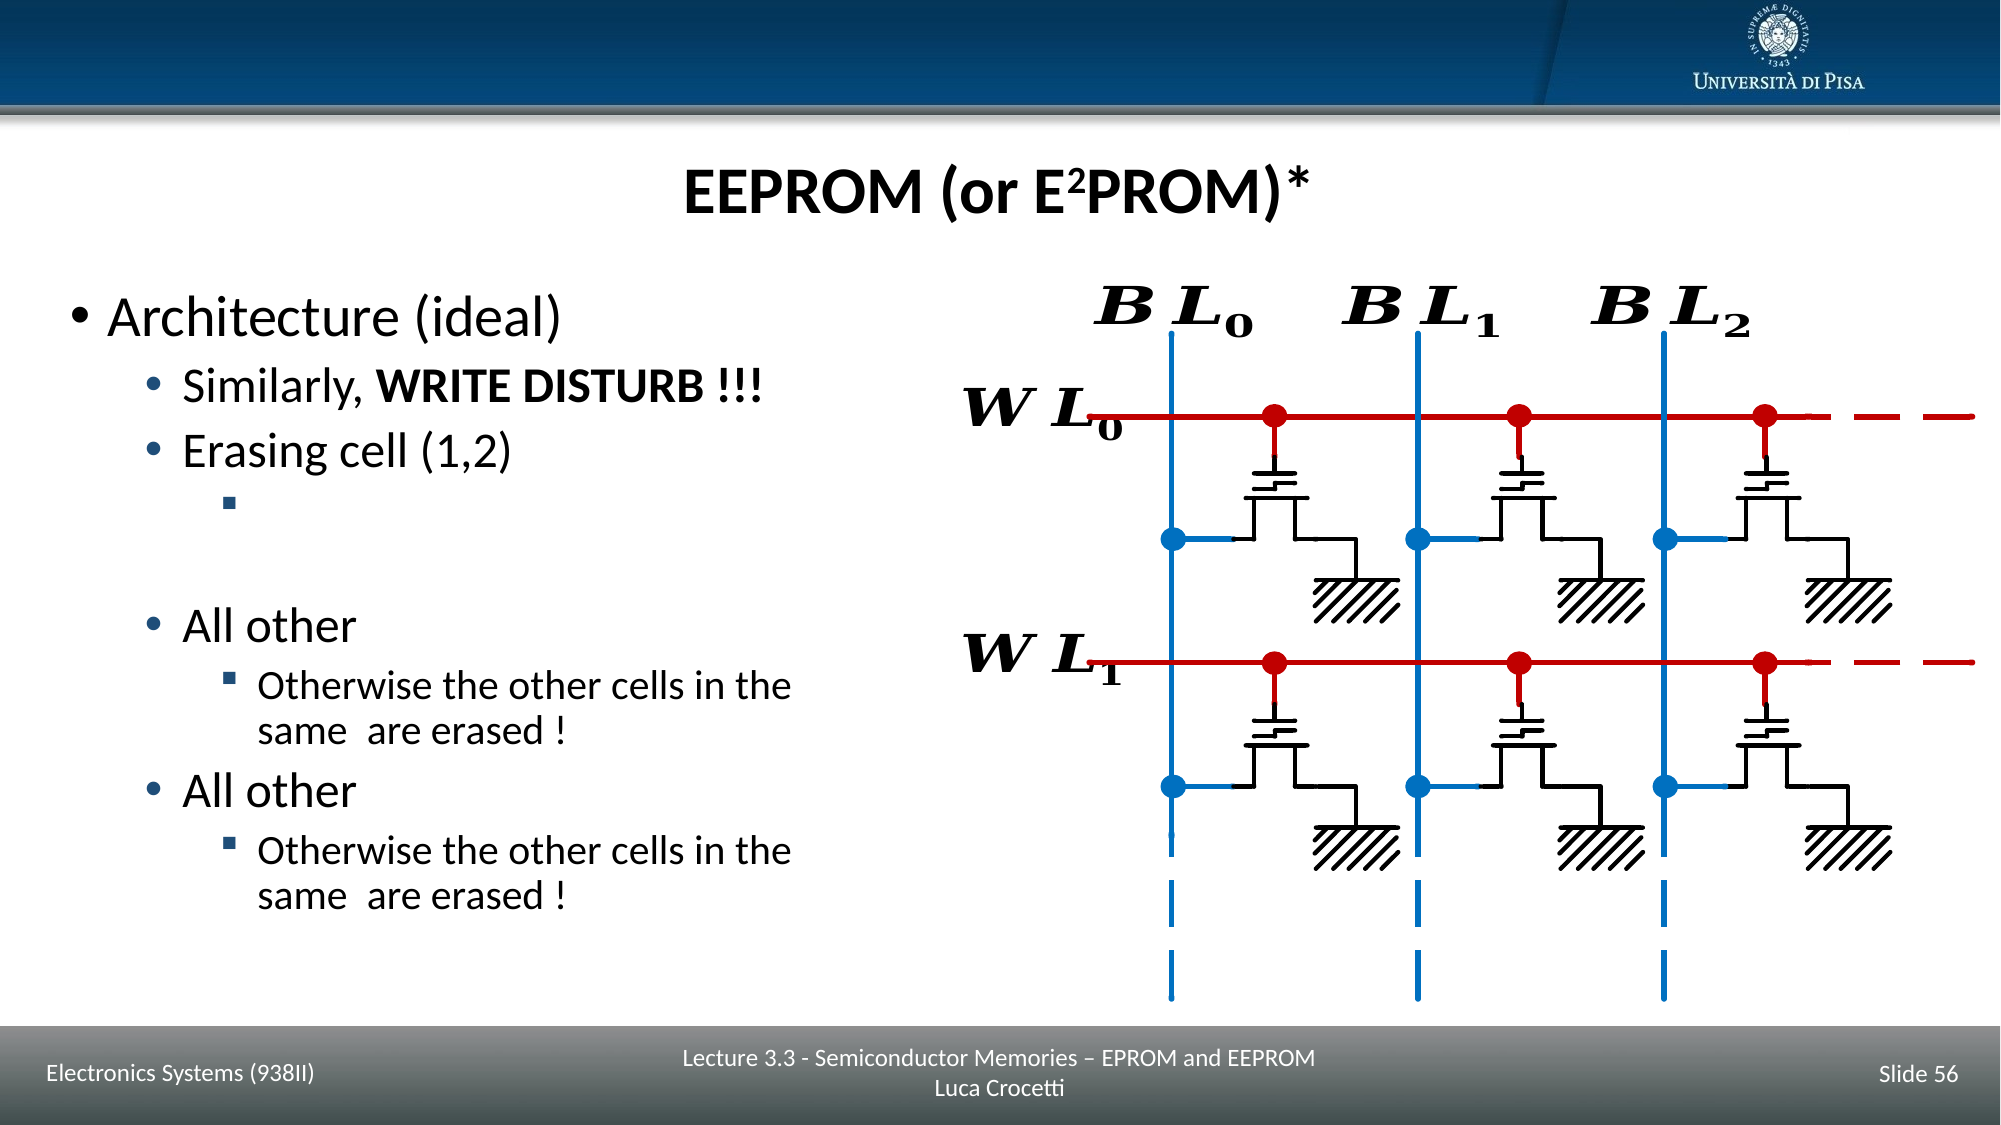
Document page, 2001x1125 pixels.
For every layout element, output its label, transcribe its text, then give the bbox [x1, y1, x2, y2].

title EEPROM (or E2PROM)* [55, 138, 1945, 244]
picture [0, 0, 2001, 1125]
